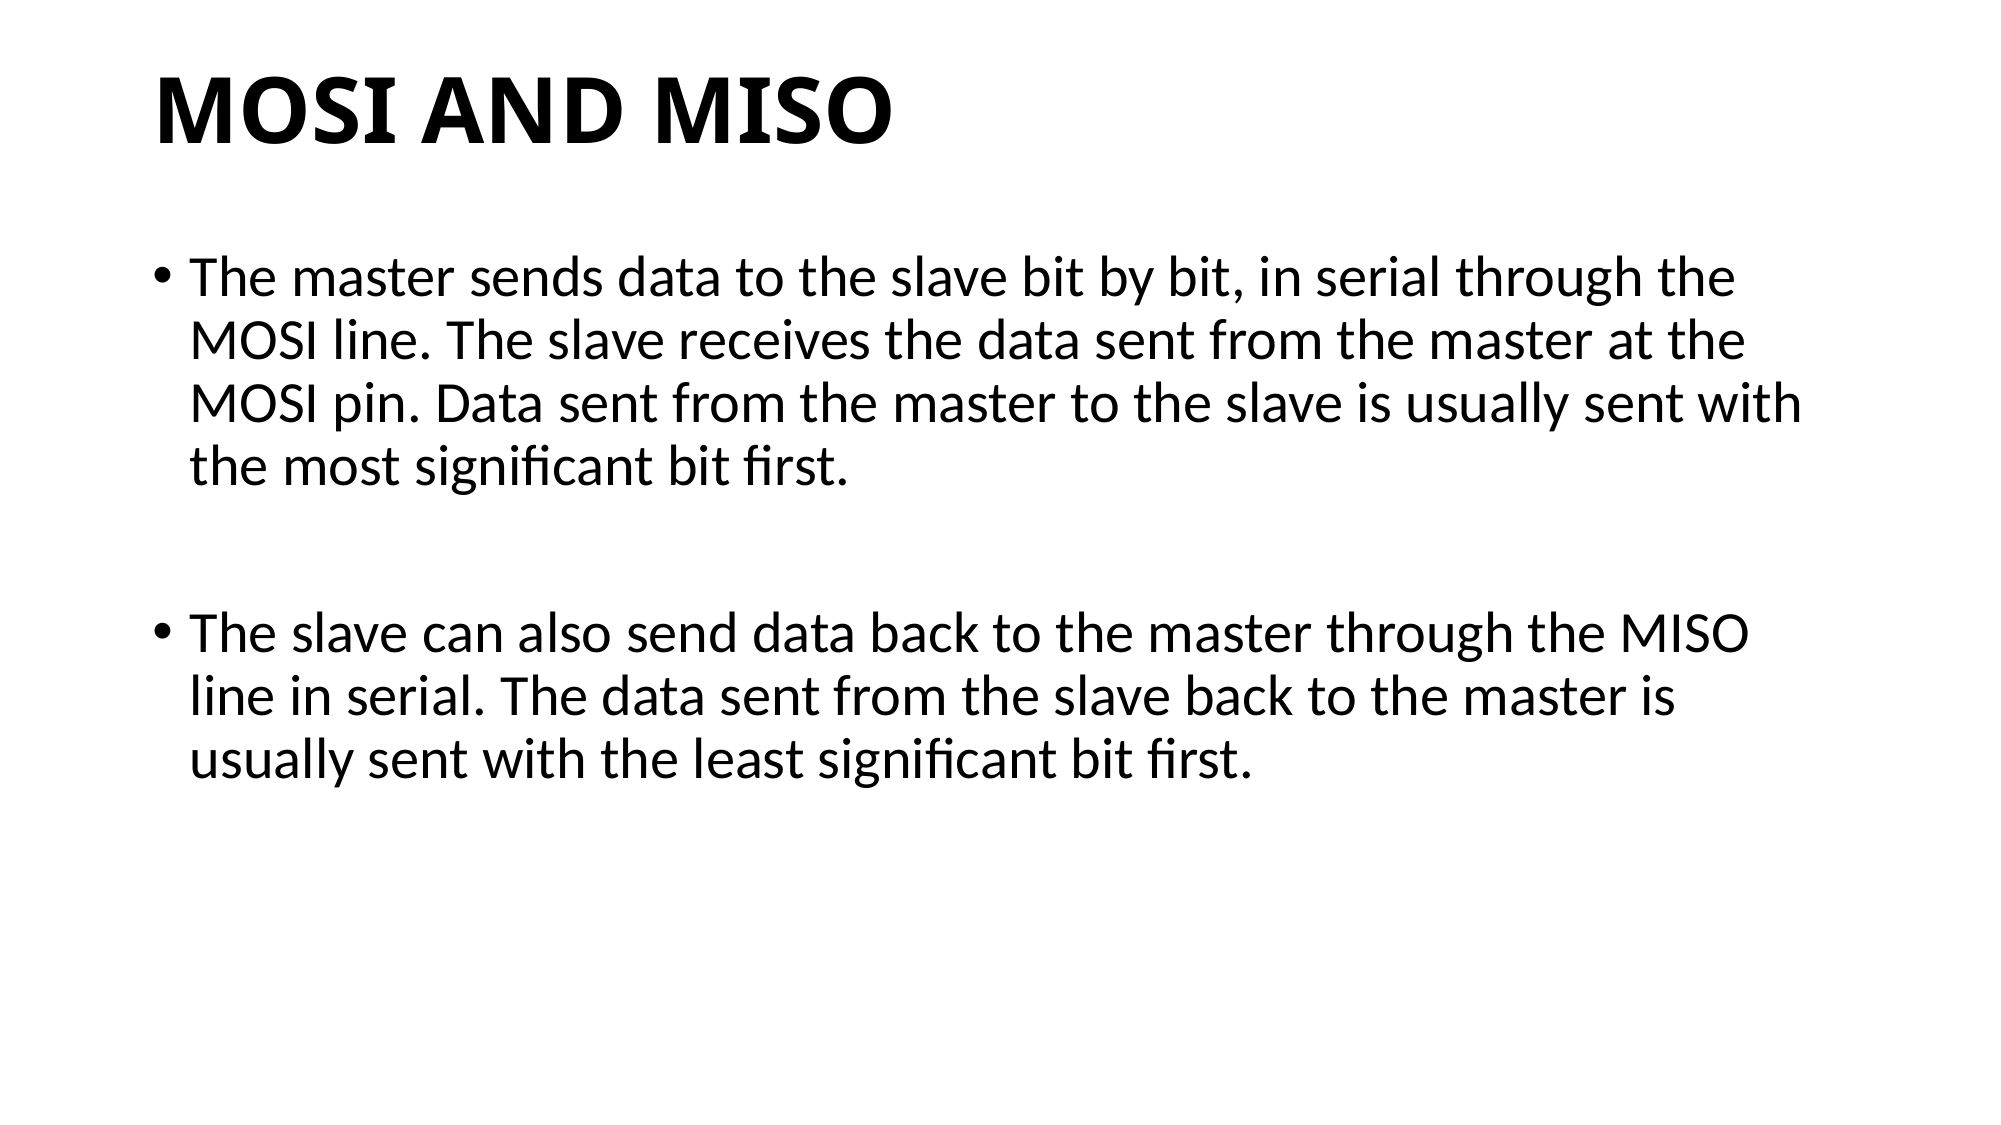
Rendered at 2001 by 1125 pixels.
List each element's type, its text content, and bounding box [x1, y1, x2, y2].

title MOSI AND MISO [137, 59, 1863, 238]
list The master sends data to the slave bit by bit, in serial through the MOSI line. The slave receives the data sent from the master at the MOSI pin. Data sent from the master to the slave is usually sent with the most significant bit first. The slave can also send data back to the master through the MISO line in serial. The data sent from the slave back to the master is usually sent with the least significant bit first. [137, 238, 1863, 1014]
